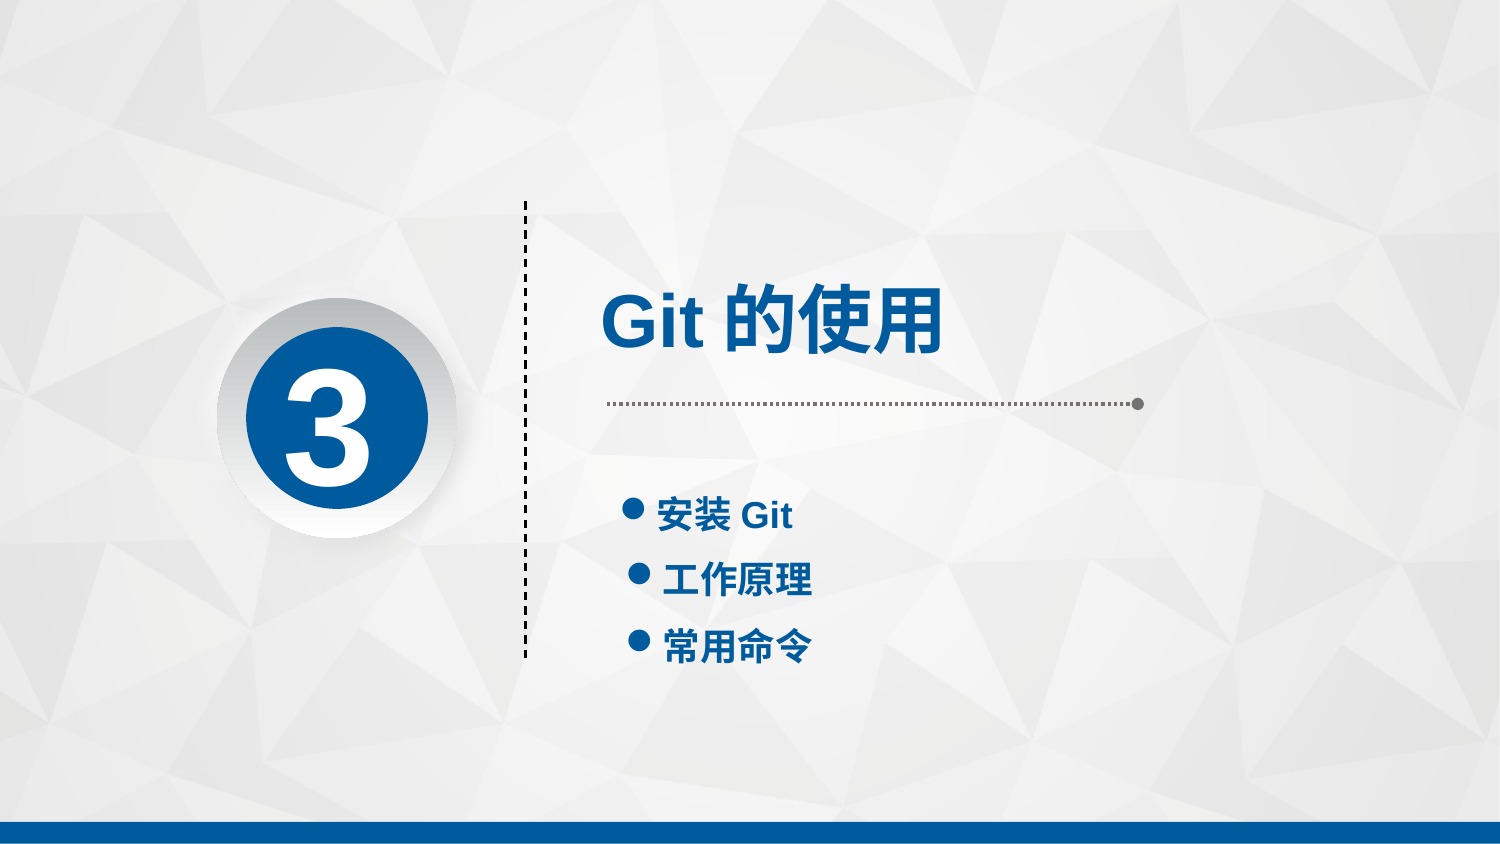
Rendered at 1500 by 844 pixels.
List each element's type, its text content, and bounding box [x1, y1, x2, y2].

picture [0, 0, 1500, 821]
text_box 工作原理 [614, 550, 825, 607]
text_box Git的使用 [589, 267, 959, 369]
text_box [186, 267, 489, 569]
text_box 常用命令 [614, 617, 825, 674]
text_box 安装Git [608, 485, 805, 542]
text_box [0, 821, 1500, 844]
